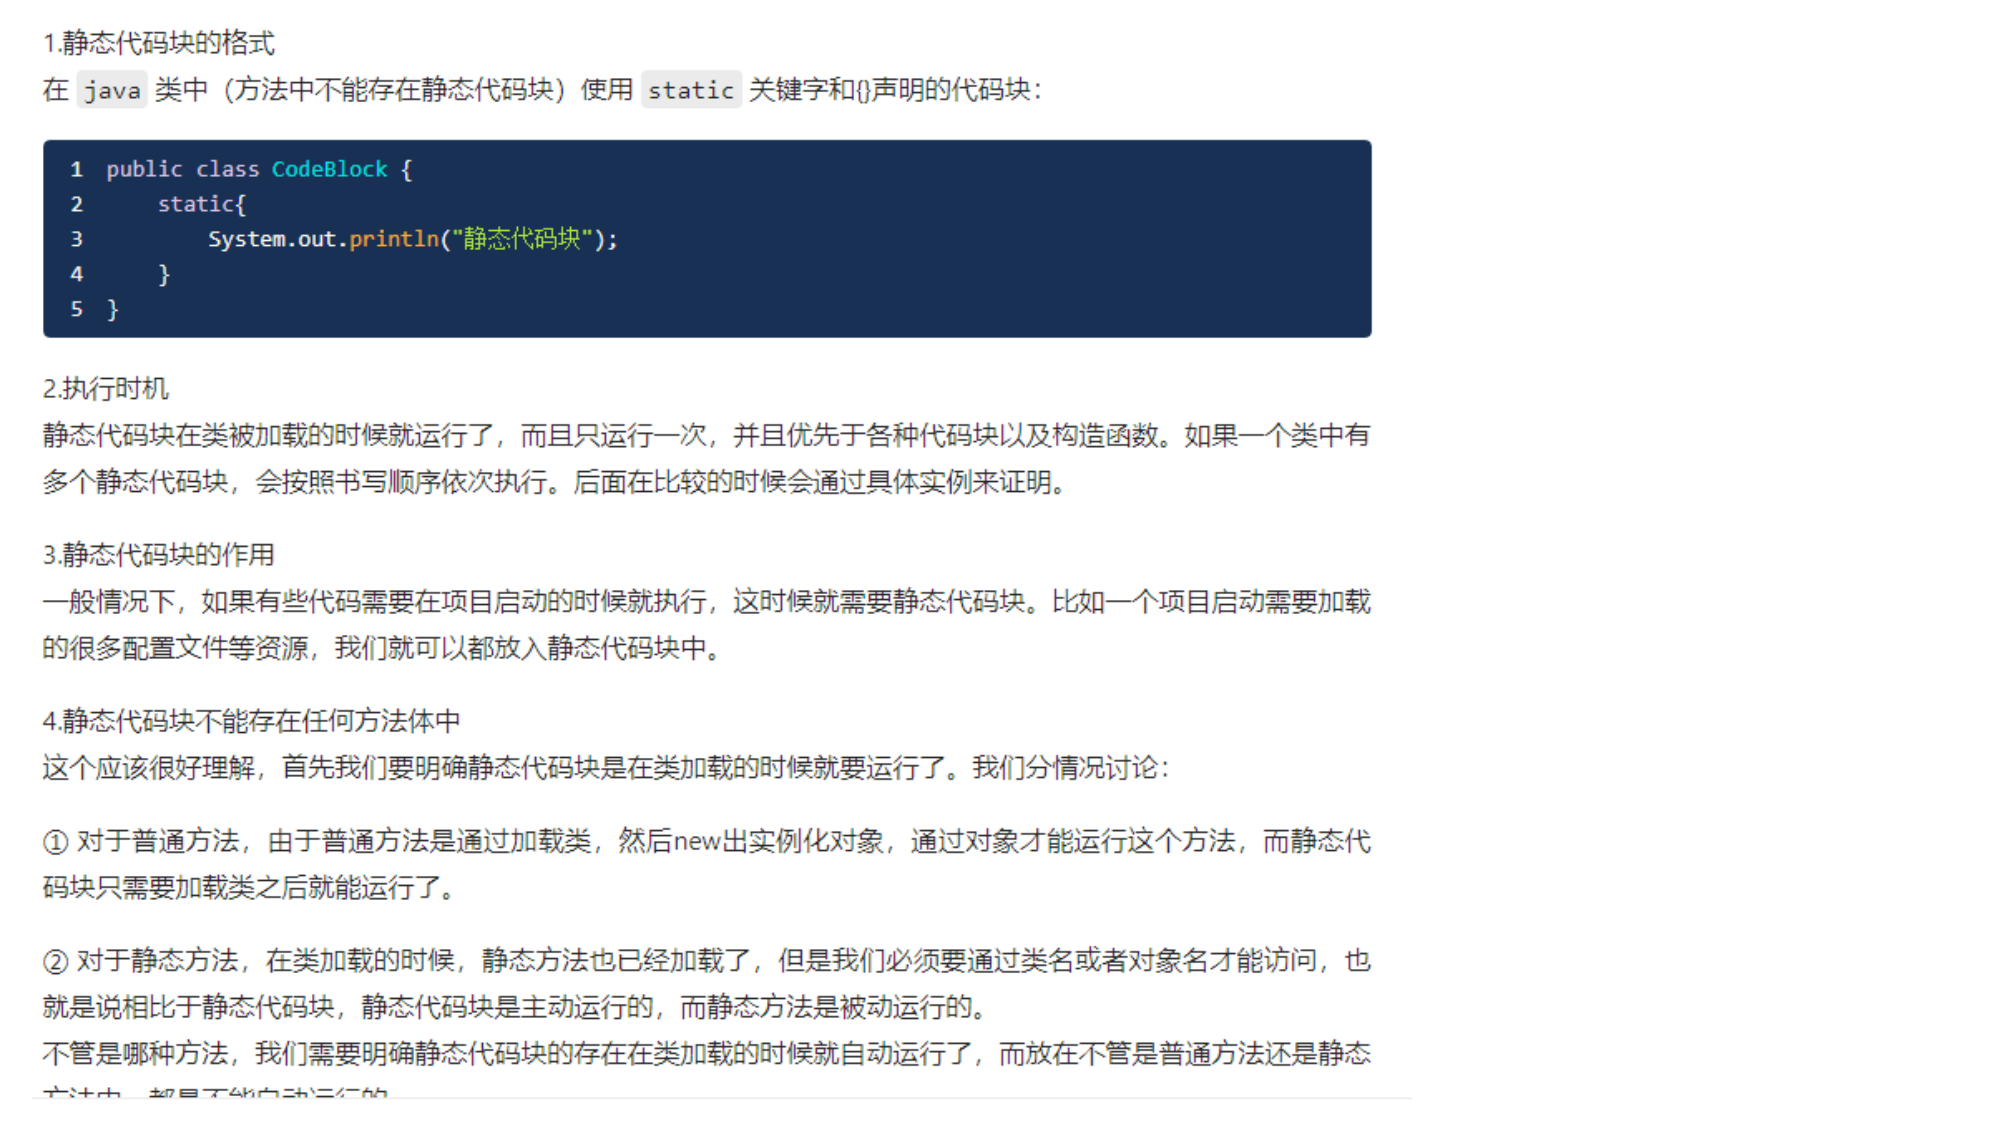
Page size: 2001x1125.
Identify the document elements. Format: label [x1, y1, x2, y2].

picture [32, 0, 1412, 1111]
